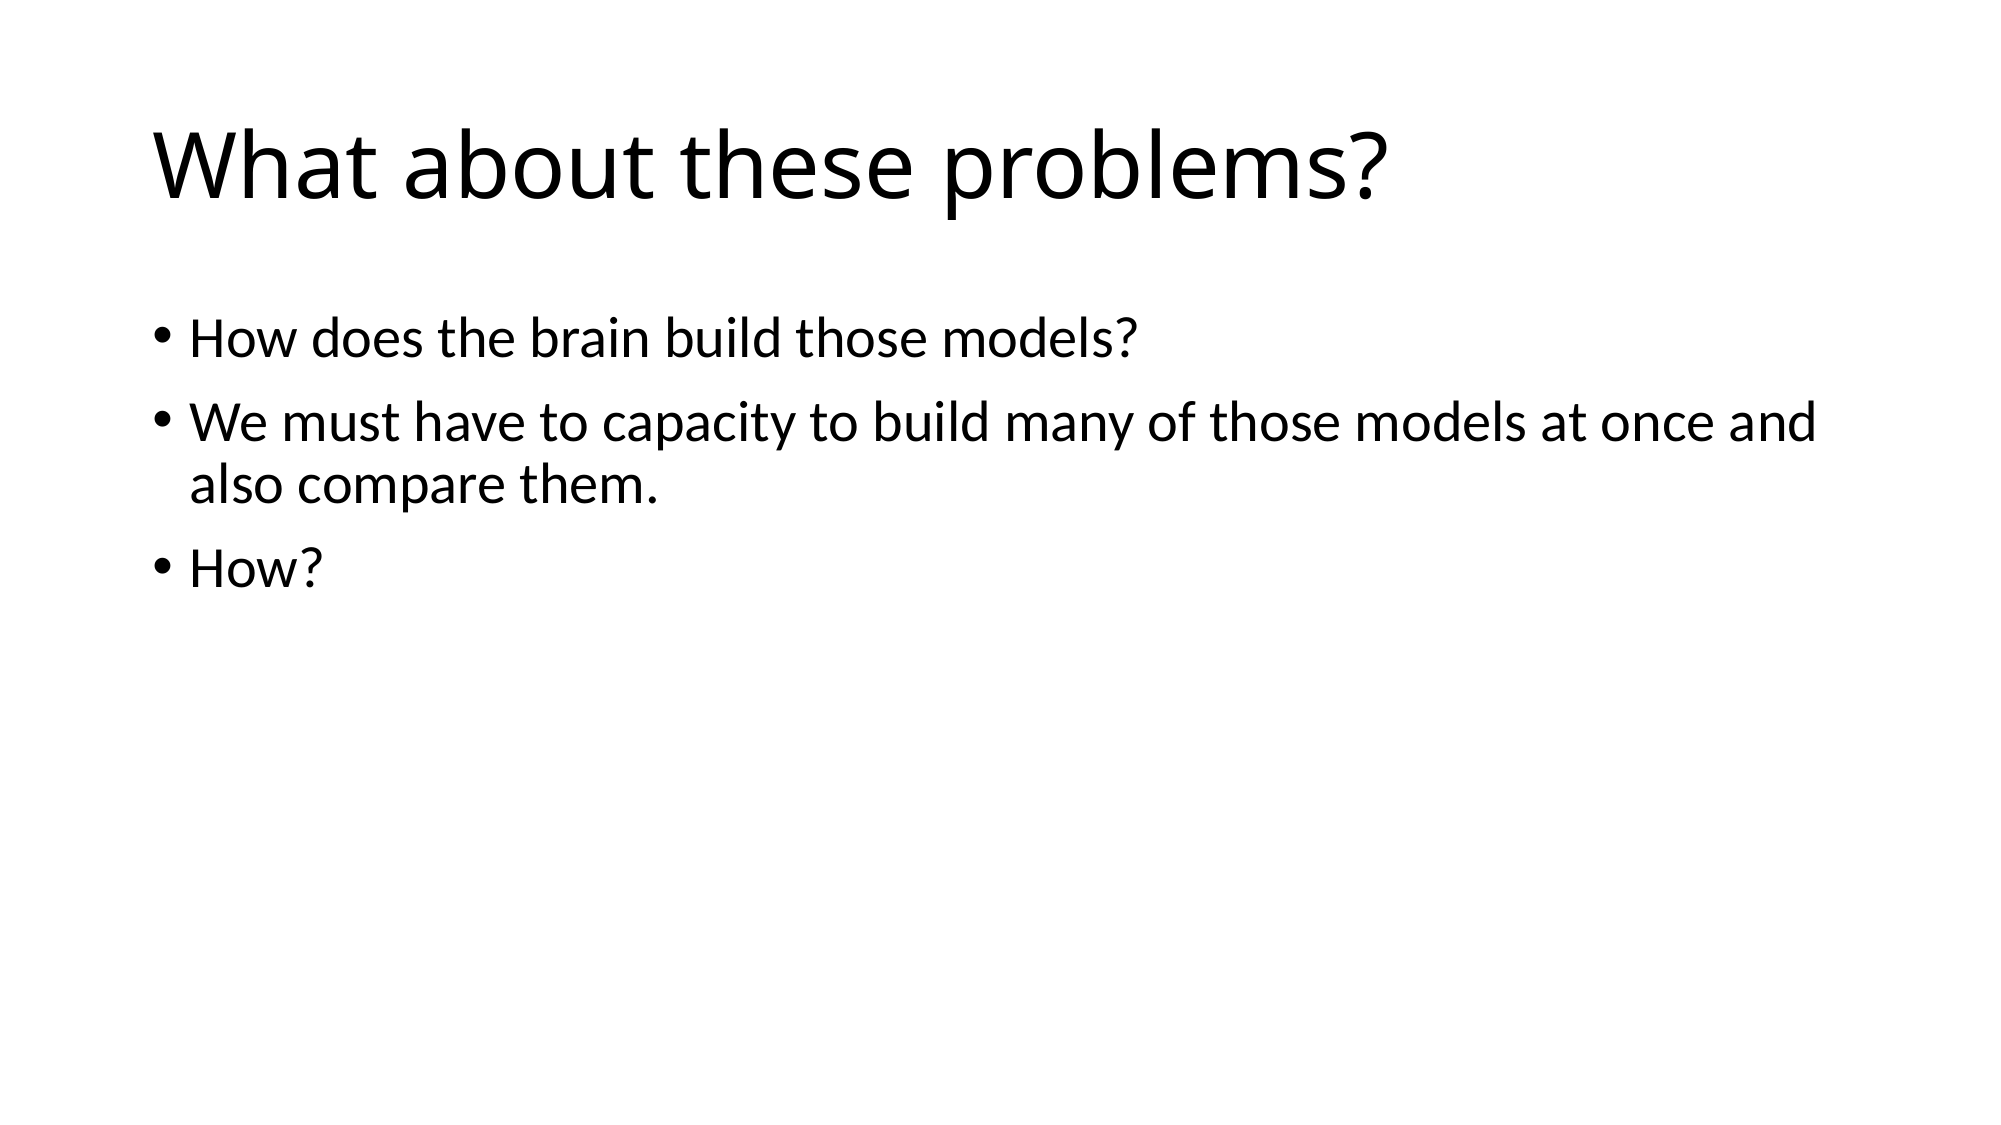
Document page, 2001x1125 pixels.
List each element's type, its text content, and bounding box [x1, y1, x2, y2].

list How does the brain build those models? We must have to capacity to build many of those models at once and also compare them. How? [137, 299, 1863, 1014]
title What about these problems? [137, 59, 1863, 278]
